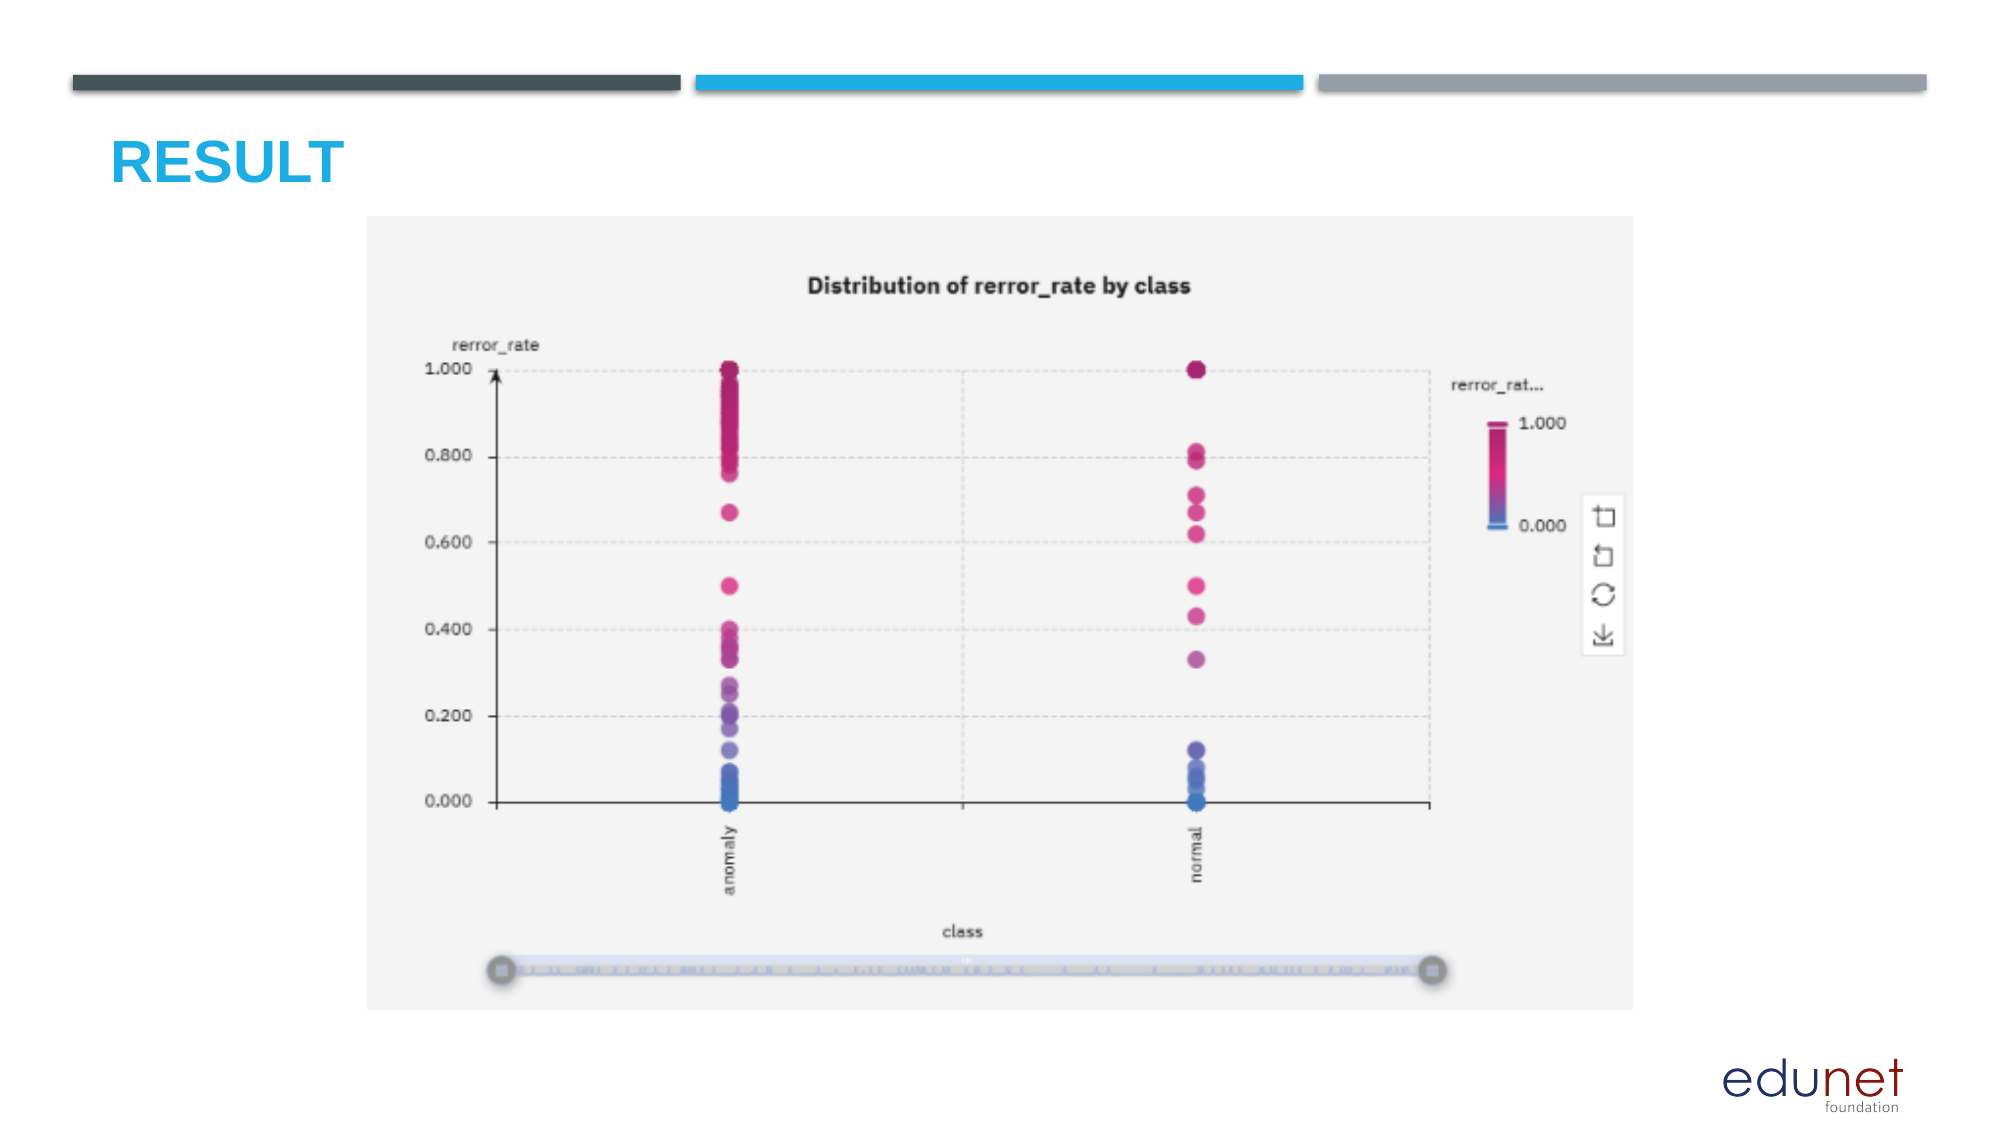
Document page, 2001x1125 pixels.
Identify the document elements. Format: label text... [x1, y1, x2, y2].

title Result [95, 115, 1905, 203]
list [366, 216, 1633, 1011]
picture [1719, 1056, 1905, 1116]
